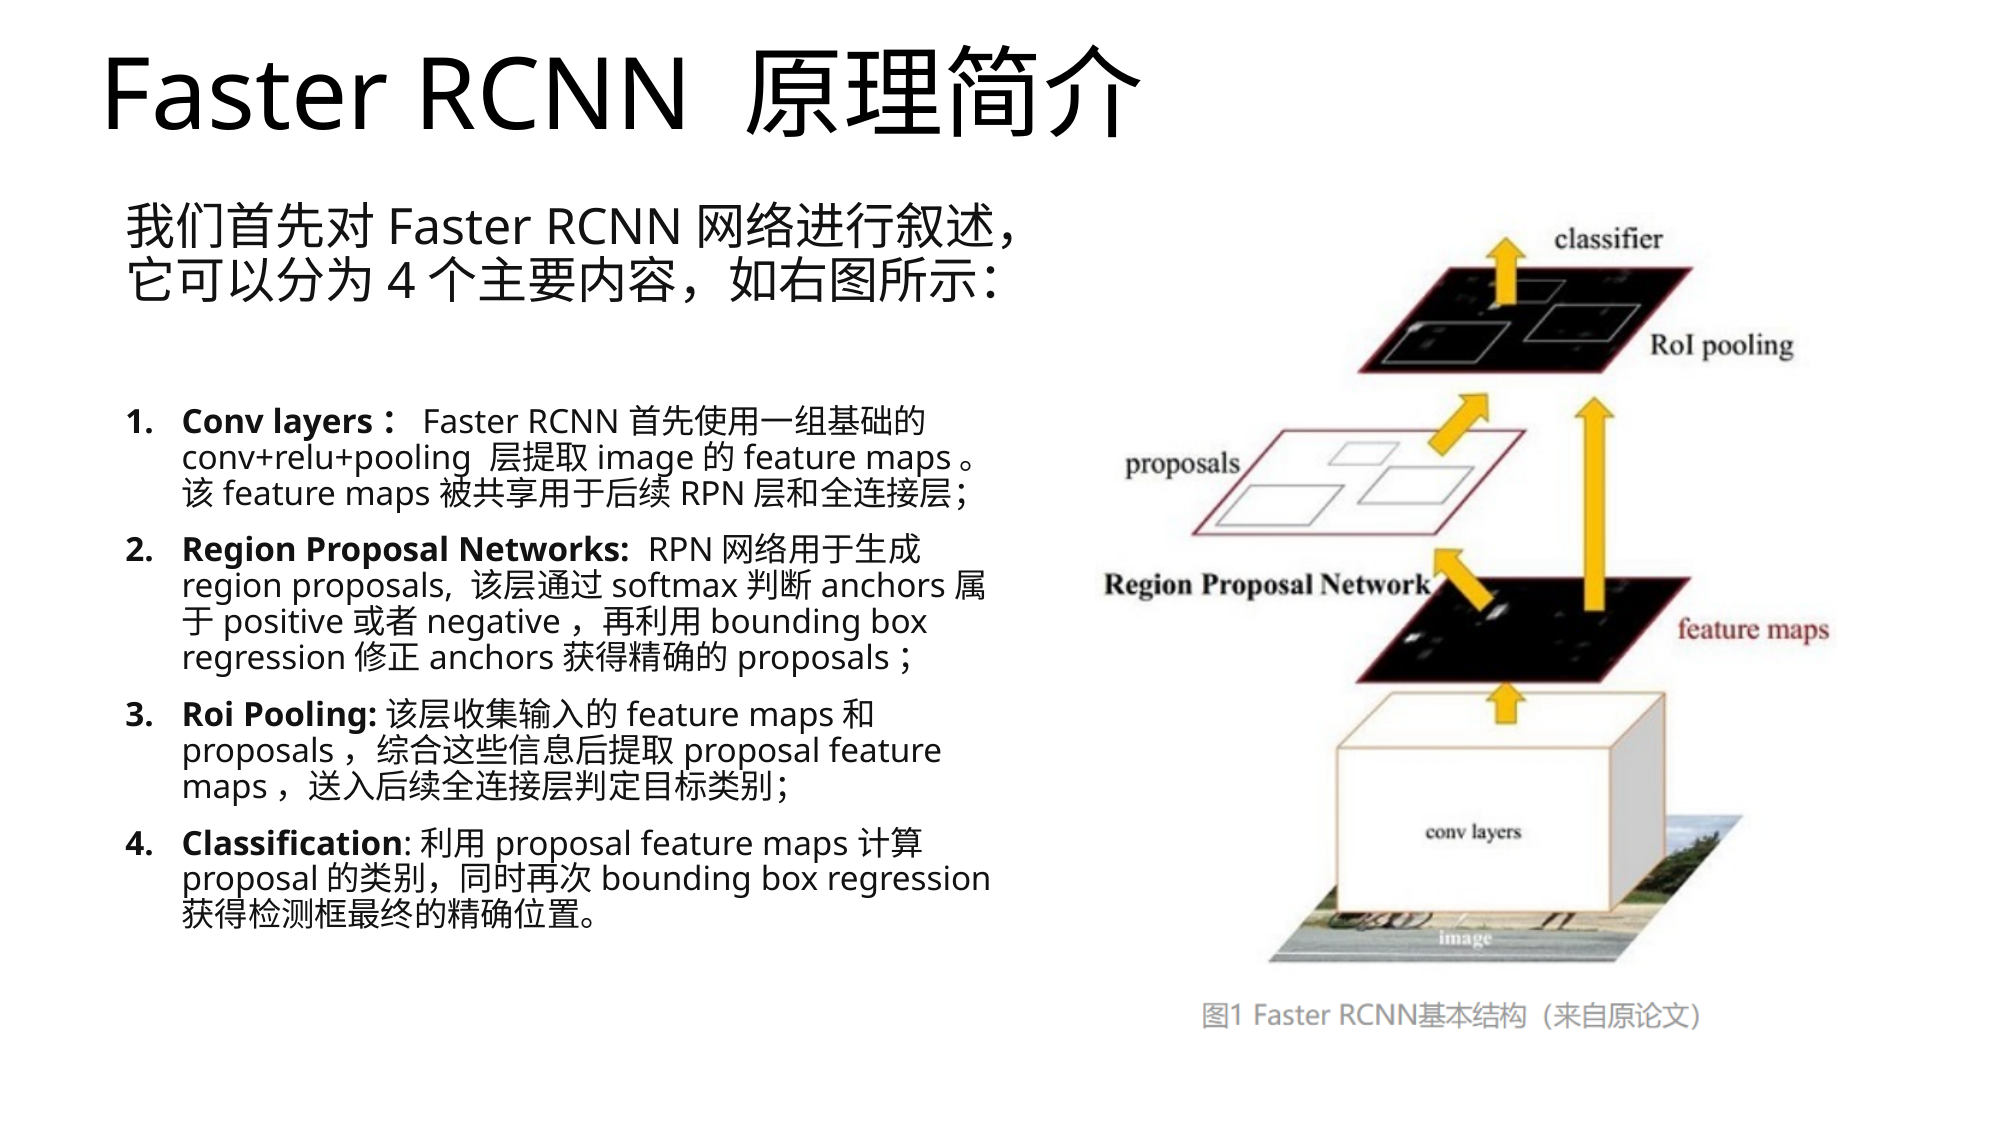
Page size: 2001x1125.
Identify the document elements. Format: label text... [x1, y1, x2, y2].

list 我们首先对Faster RCNN网络进行叙述，它可以分为4个主要内容，如右图所示： Conv layers：Faster RCNN首先使用一组基础的conv+relu+pooling 层提取image的feature maps。该feature maps被共享用于后续RPN层和全连接层； Region Proposal Networks: RPN网络用于生成region proposals, 该层通过softmax判断anchors属于positive或者negative，再利用bounding box regression修正anchors获得精确的proposals； Roi Pooling:该层收集输入的feature maps和proposals，综合这些信息后提取proposal feature maps，送入后续全连接层判定目标类别； Classification:利用proposal feature maps计算proposal的类别，同时再次bounding box regression获得检测框最终的精确位置。 [110, 193, 1026, 1037]
picture [1095, 193, 1837, 1037]
title Faster RCNN 原理简介 [84, 21, 1220, 159]
